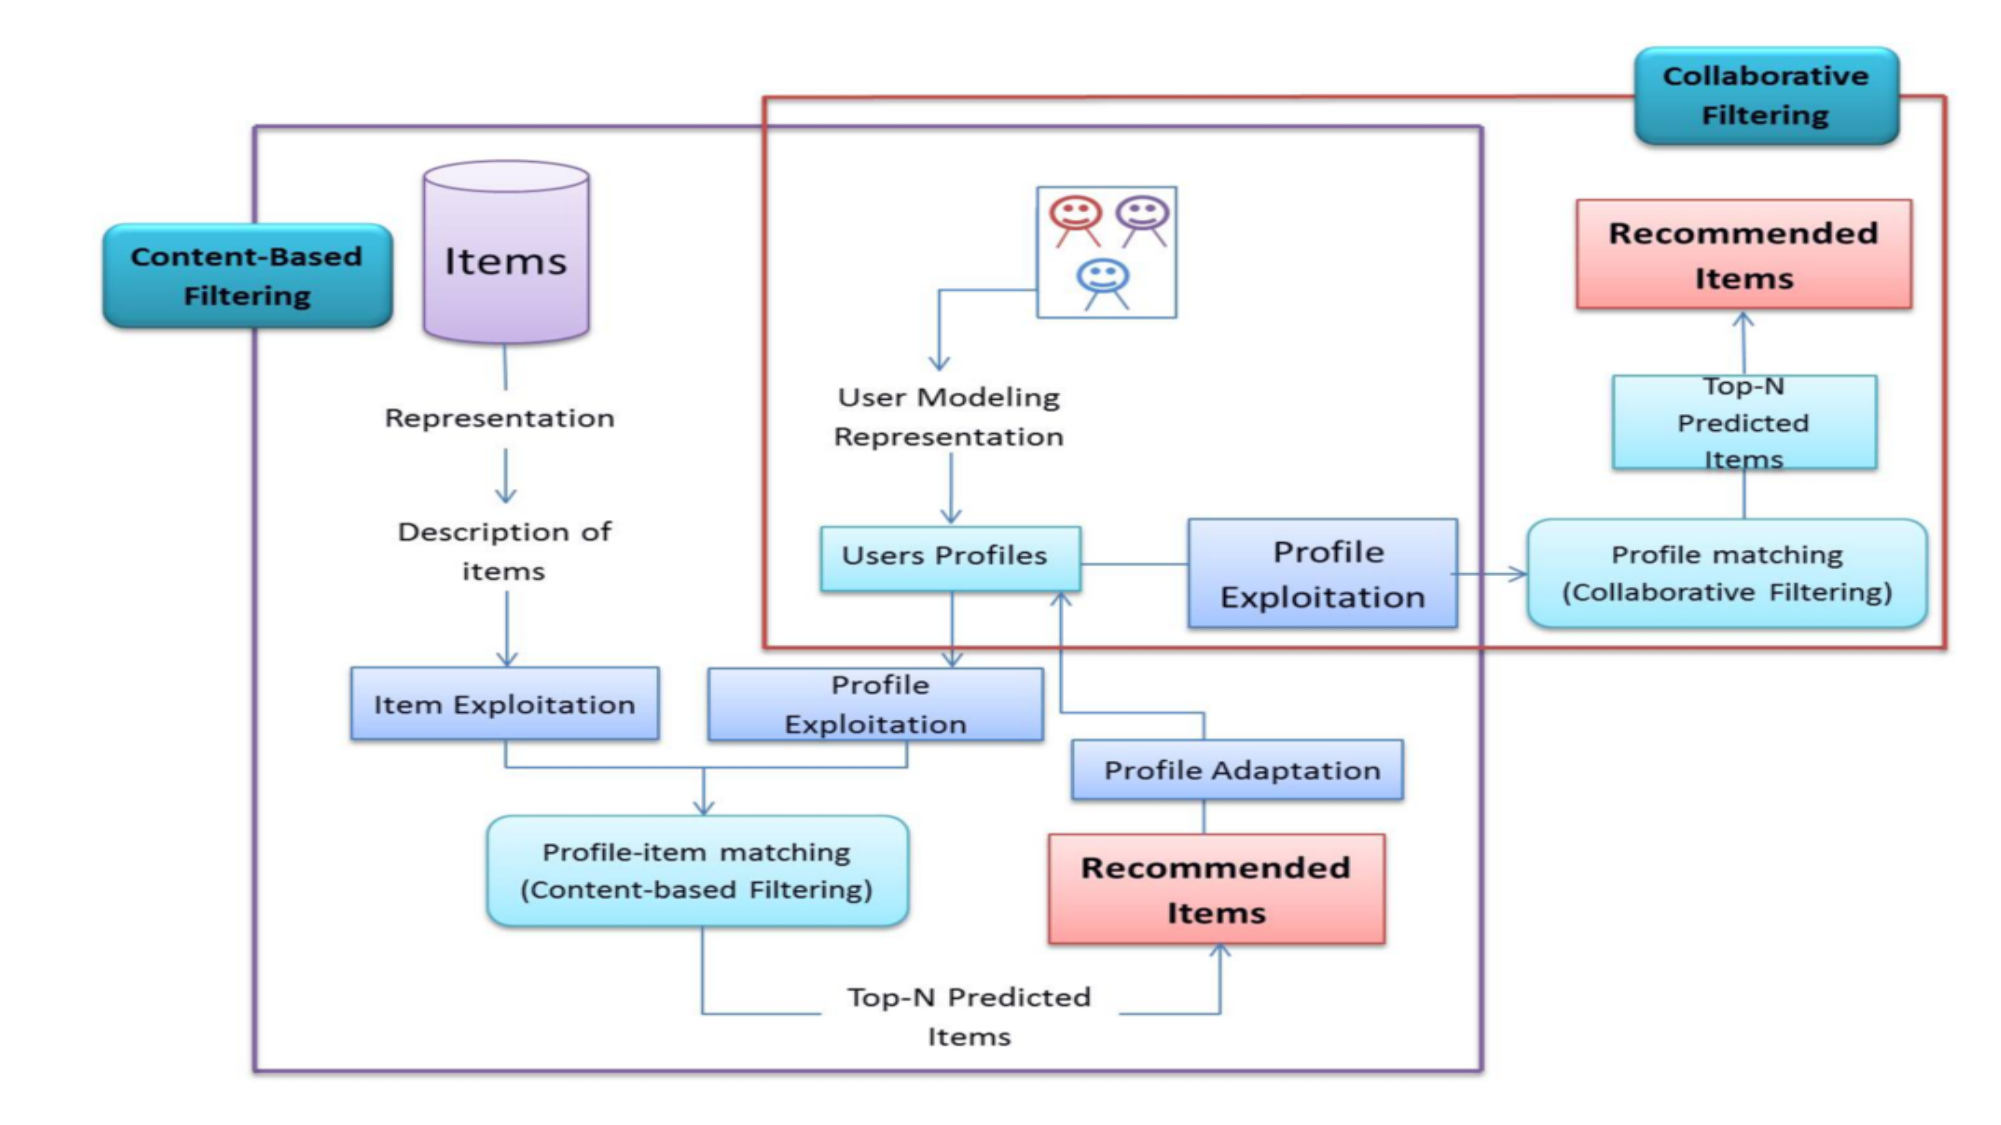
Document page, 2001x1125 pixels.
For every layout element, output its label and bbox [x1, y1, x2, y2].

list [92, 42, 1957, 1083]
